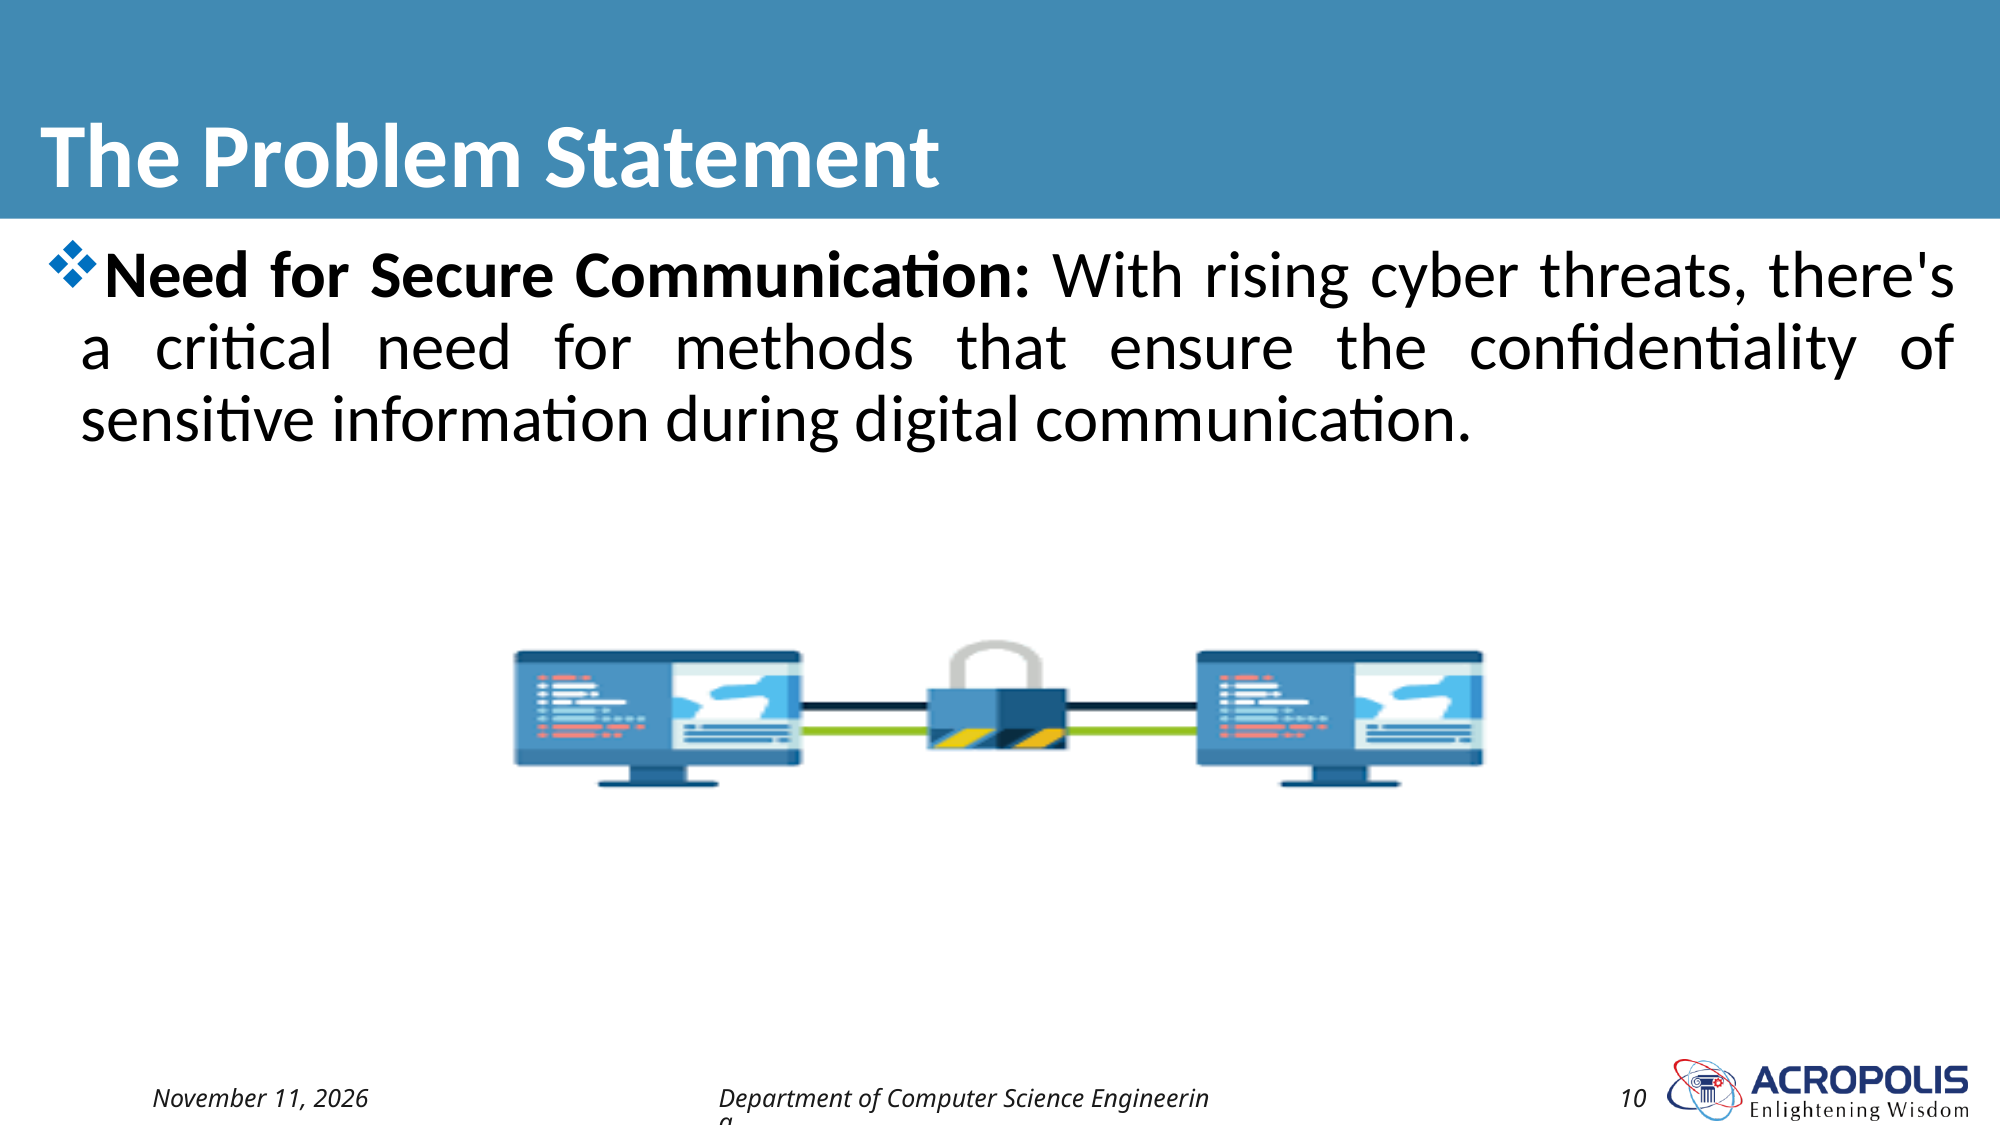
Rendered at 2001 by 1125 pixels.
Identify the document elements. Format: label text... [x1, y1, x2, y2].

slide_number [137, 1076, 663, 1122]
picture [469, 516, 1530, 923]
slide_number 10 [1436, 1076, 1662, 1122]
list Need for Secure Communication: With rising cyber threats, there's a critical need for methods that ensure the confidentiality of sensitive information during digital communication. [28, 232, 1972, 1072]
title The Problem Statement [25, 0, 1974, 214]
footer Department of Computer Science Engineering [703, 1076, 1229, 1122]
picture [1667, 1072, 1968, 1121]
